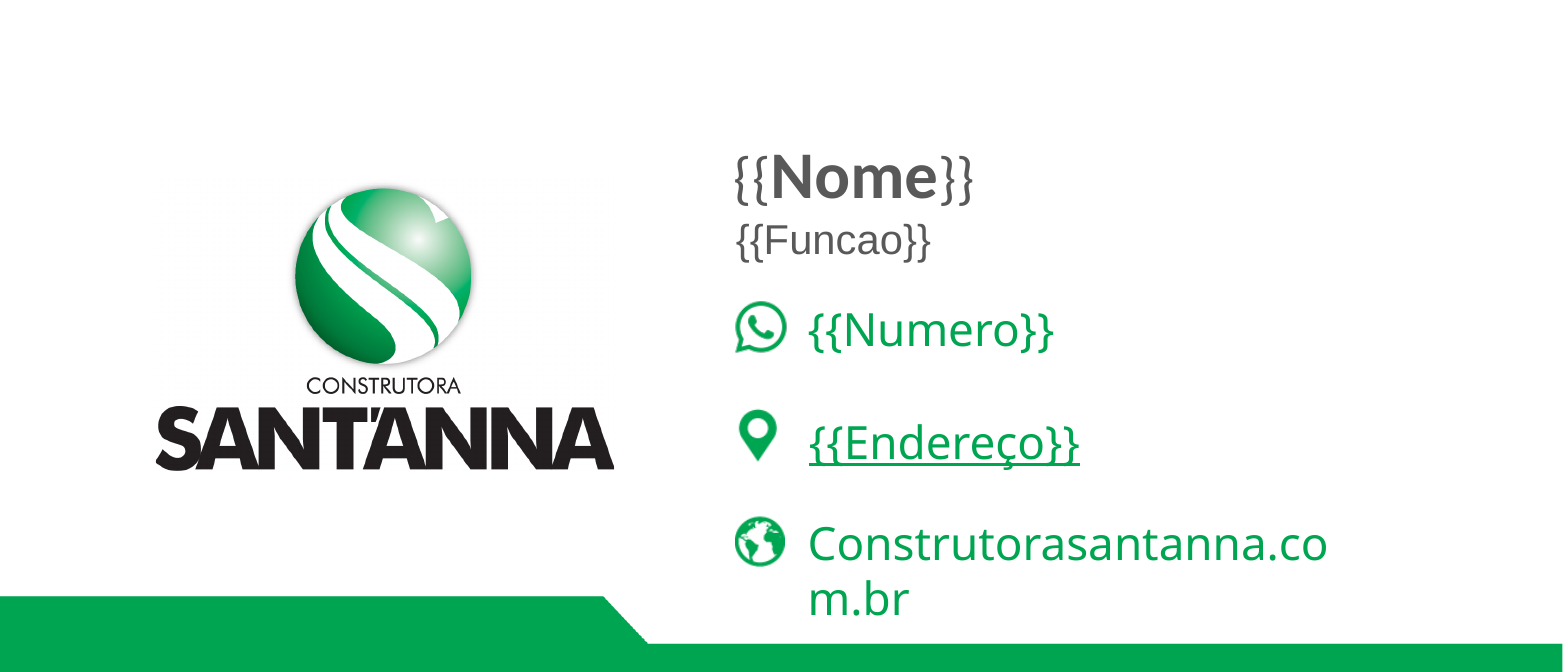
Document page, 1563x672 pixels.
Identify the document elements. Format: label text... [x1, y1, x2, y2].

text_box Construtorasantanna.com.br [792, 507, 1384, 633]
text_box {{Numero}} [792, 293, 1350, 364]
text_box [731, 448, 801, 499]
picture [0, 0, 1563, 672]
text_box {{Nome}} [719, 124, 1563, 219]
text_box {{Endereço}} [794, 406, 1563, 476]
text_box {{Funcao}} [721, 219, 1563, 271]
